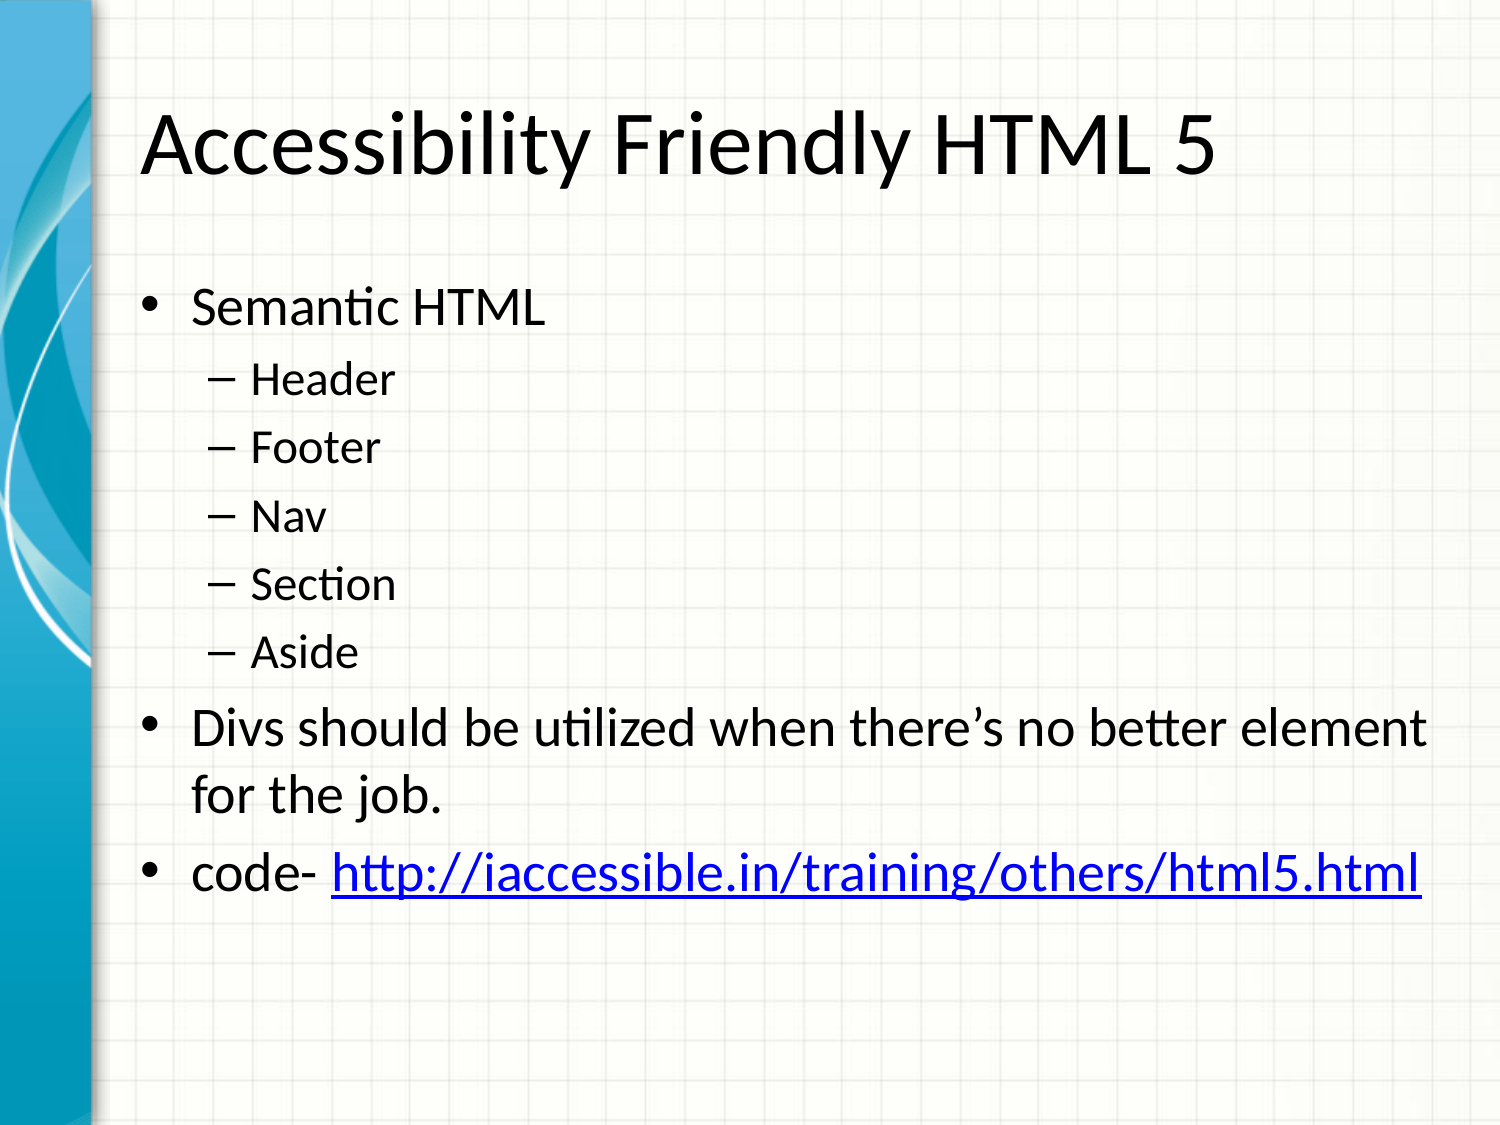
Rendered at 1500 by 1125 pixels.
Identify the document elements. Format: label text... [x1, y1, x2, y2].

title Accessibility Friendly HTML 5 [125, 44, 1450, 232]
picture [0, 0, 1500, 1125]
list Semantic HTML Header Footer Nav Section Aside Divs should be utilized when there’s no better element for the job. code- http://iaccessible.in/training/others/html5.html [125, 261, 1450, 967]
